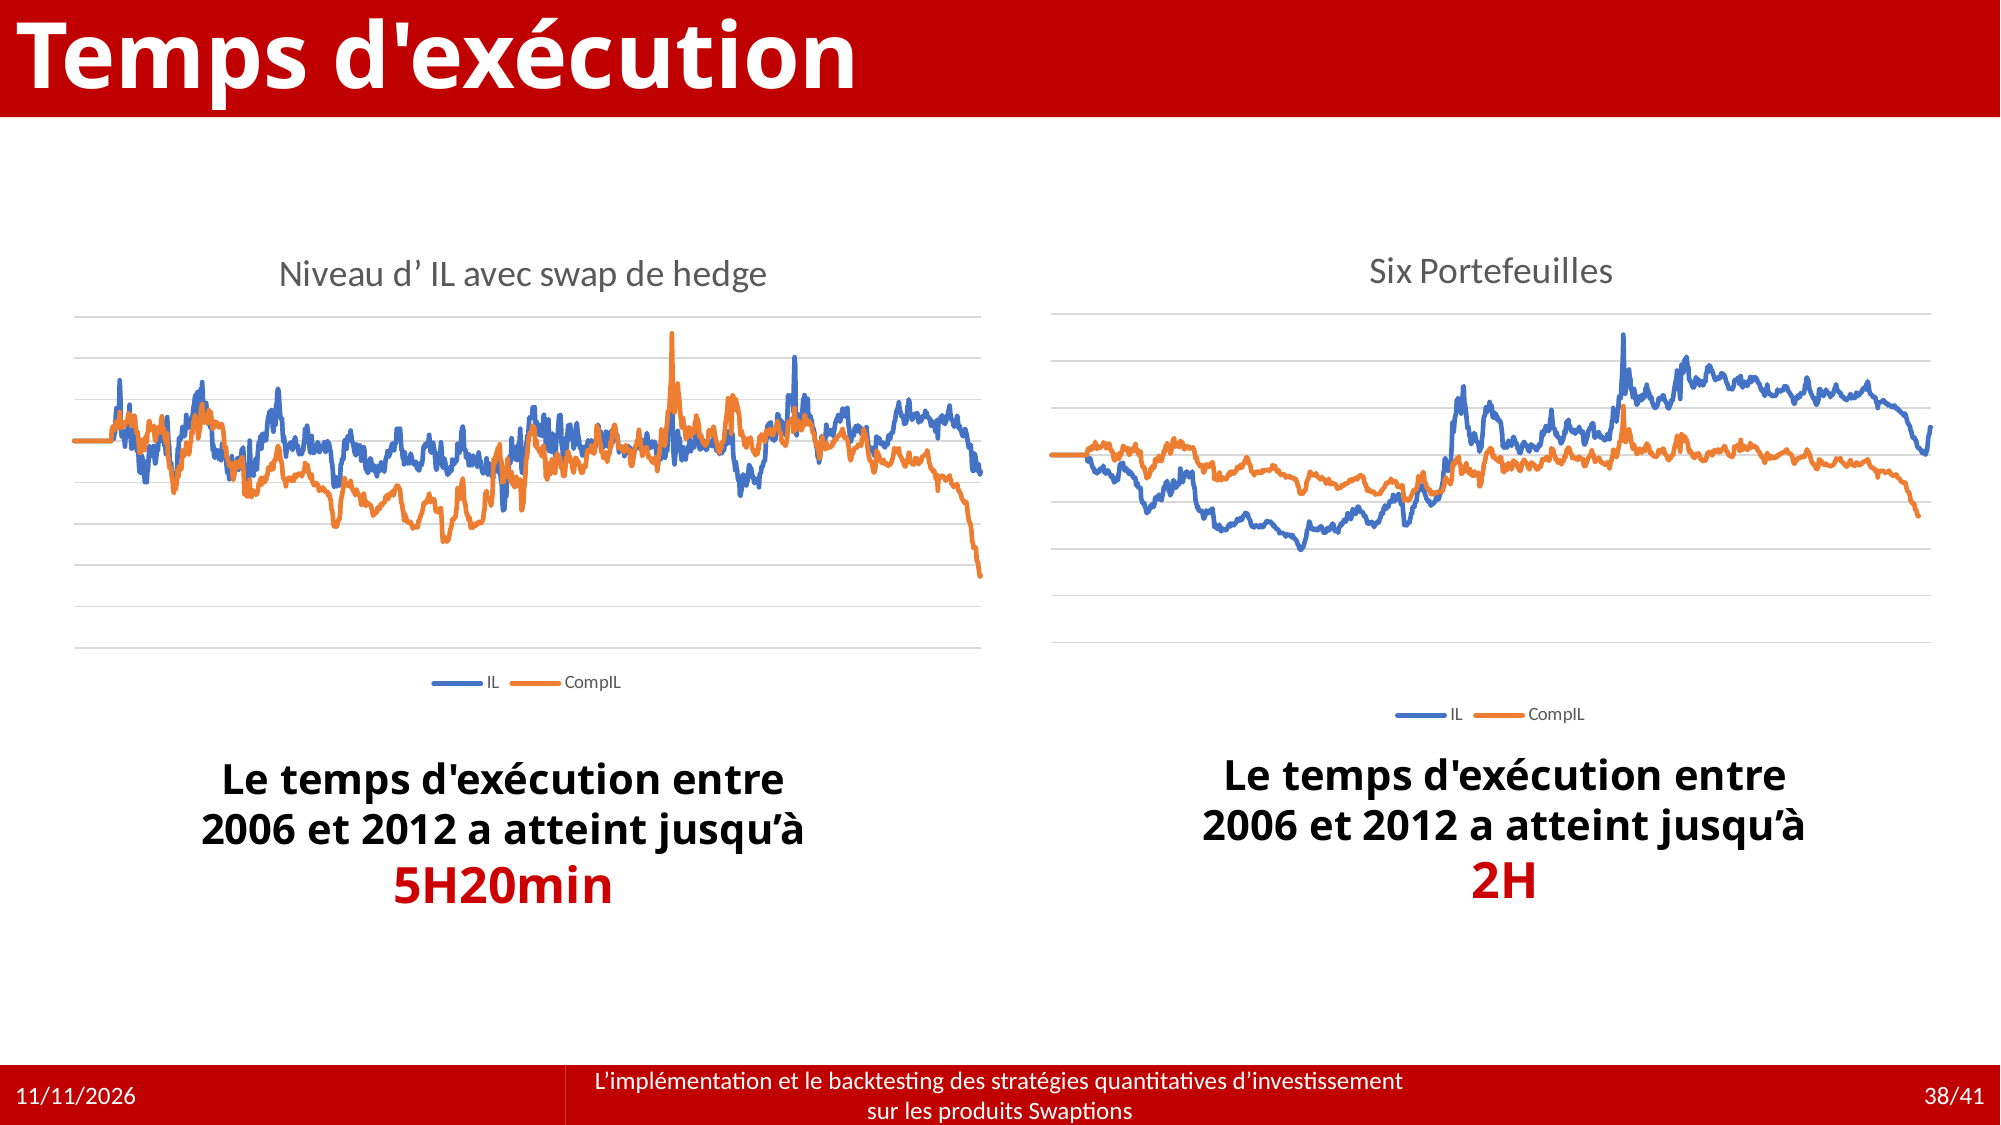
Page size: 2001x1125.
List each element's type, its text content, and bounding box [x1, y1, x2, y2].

slide_number 38/41 [1412, 1065, 2000, 1125]
text_box Le temps d'exécution entre 2006 et 2012 a atteint jusqu’à 5H20min [160, 745, 847, 921]
title Temps d'exécution [0, 0, 2000, 118]
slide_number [0, 1065, 565, 1125]
chart [1028, 225, 1954, 731]
text_box Le temps d'exécution entre 2006 et 2012 a atteint jusqu’à 2H [1161, 741, 1849, 916]
chart [54, 230, 1000, 700]
footer L’implémentation et le backtesting des stratégies quantitatives d’investissement sur les produits Swaptions [565, 1065, 1412, 1125]
